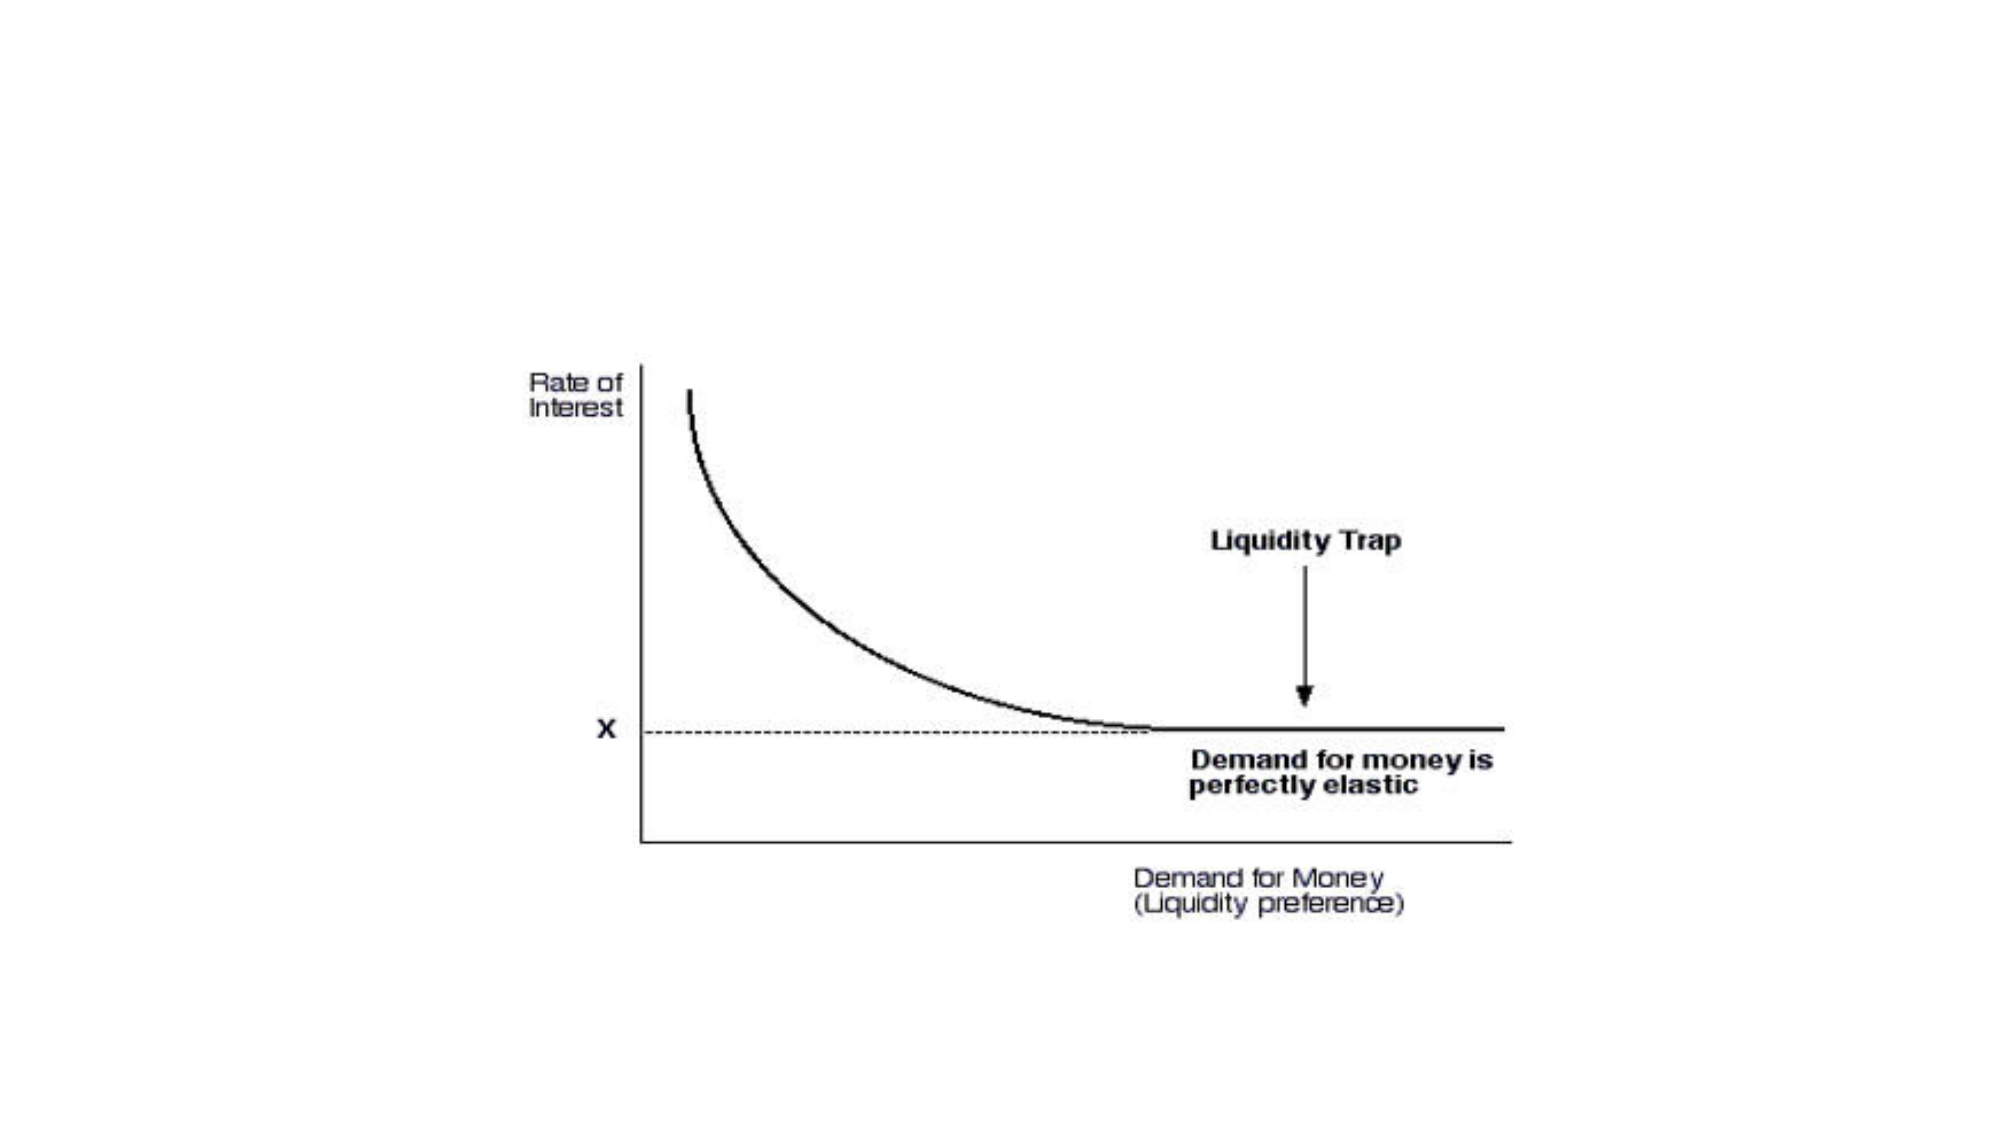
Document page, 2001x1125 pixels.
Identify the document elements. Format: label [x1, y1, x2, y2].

list [450, 353, 1597, 927]
